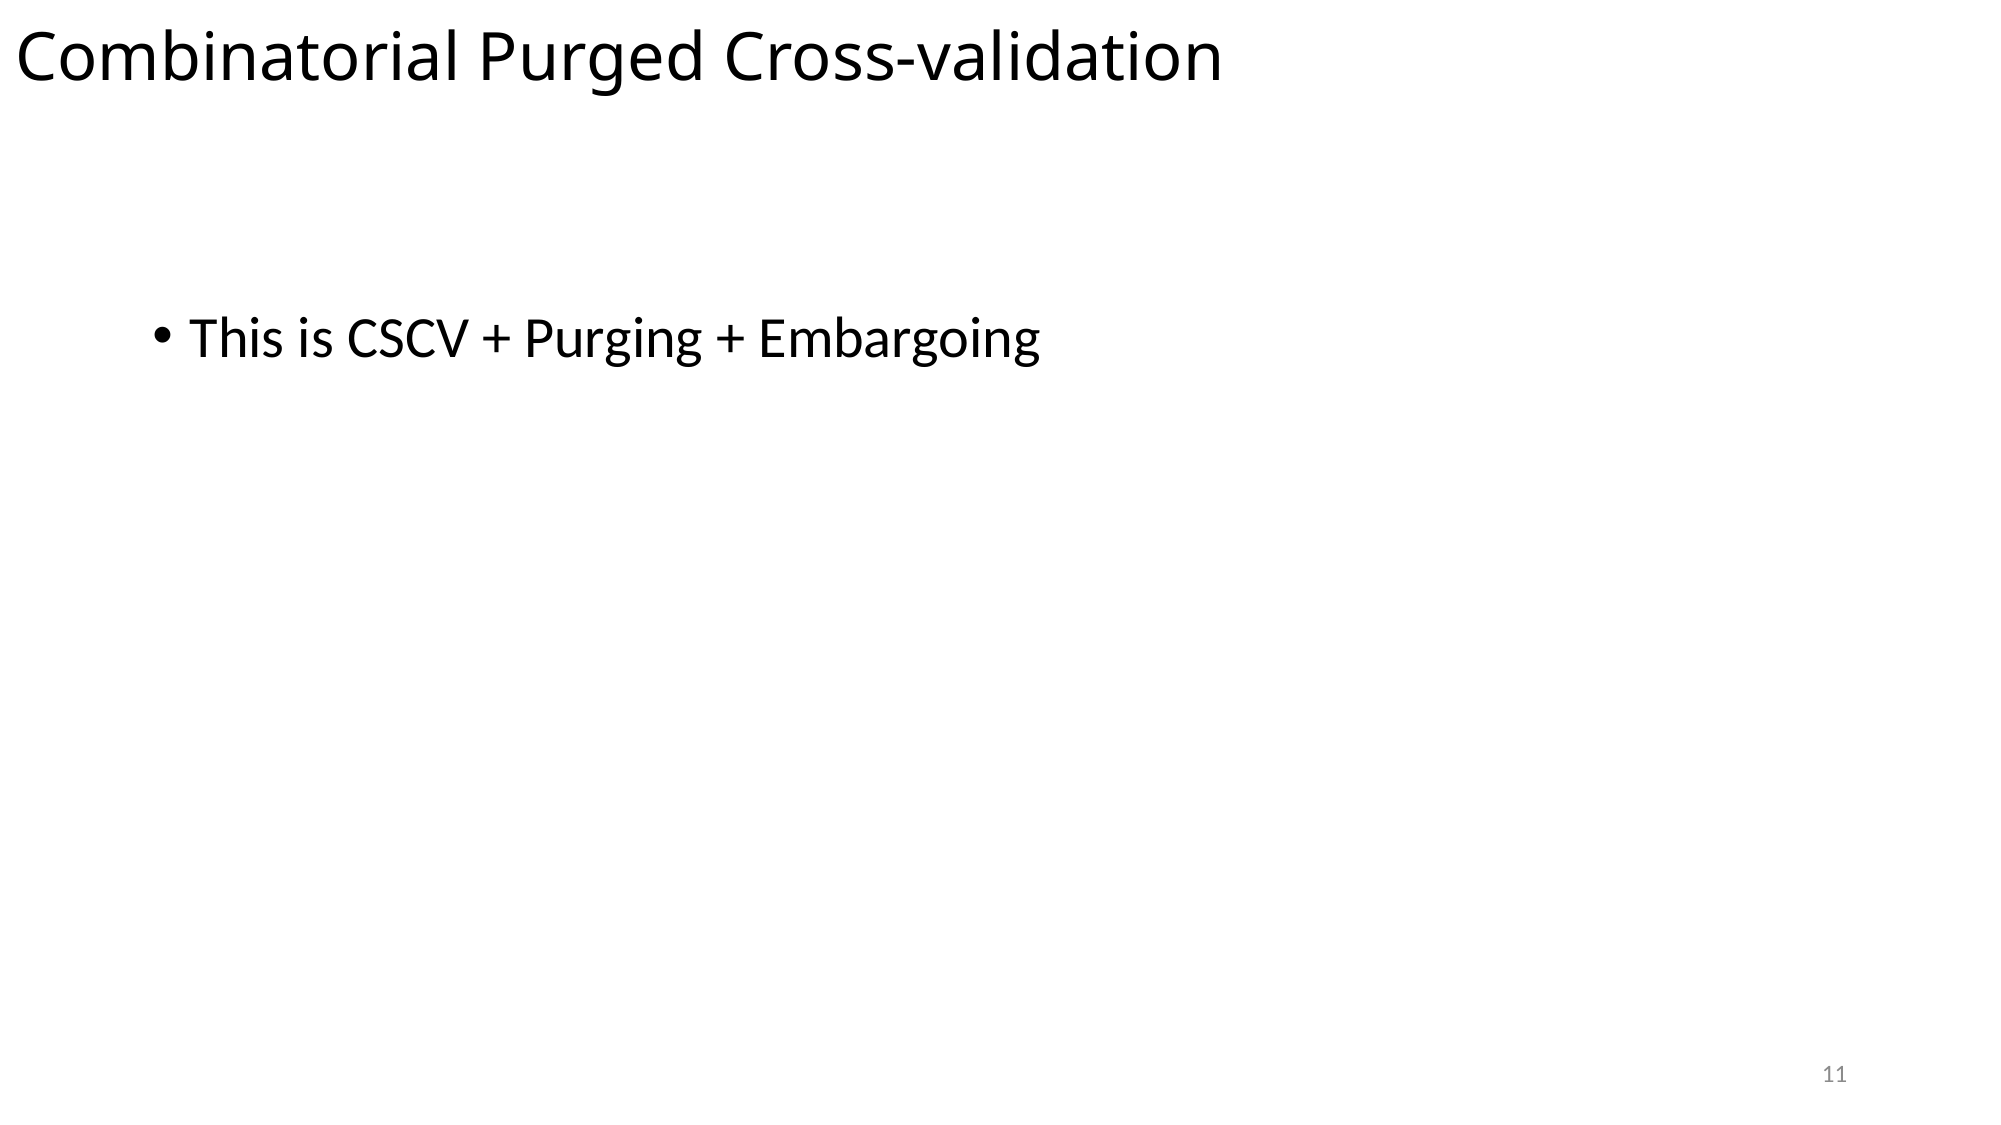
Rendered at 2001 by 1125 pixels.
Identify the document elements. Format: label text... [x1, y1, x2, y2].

list This is CSCV + Purging + Embargoing [137, 299, 1863, 1014]
title Combinatorial Purged Cross-validation [0, 51, 1725, 147]
slide_number 11 [1412, 1042, 1863, 1103]
